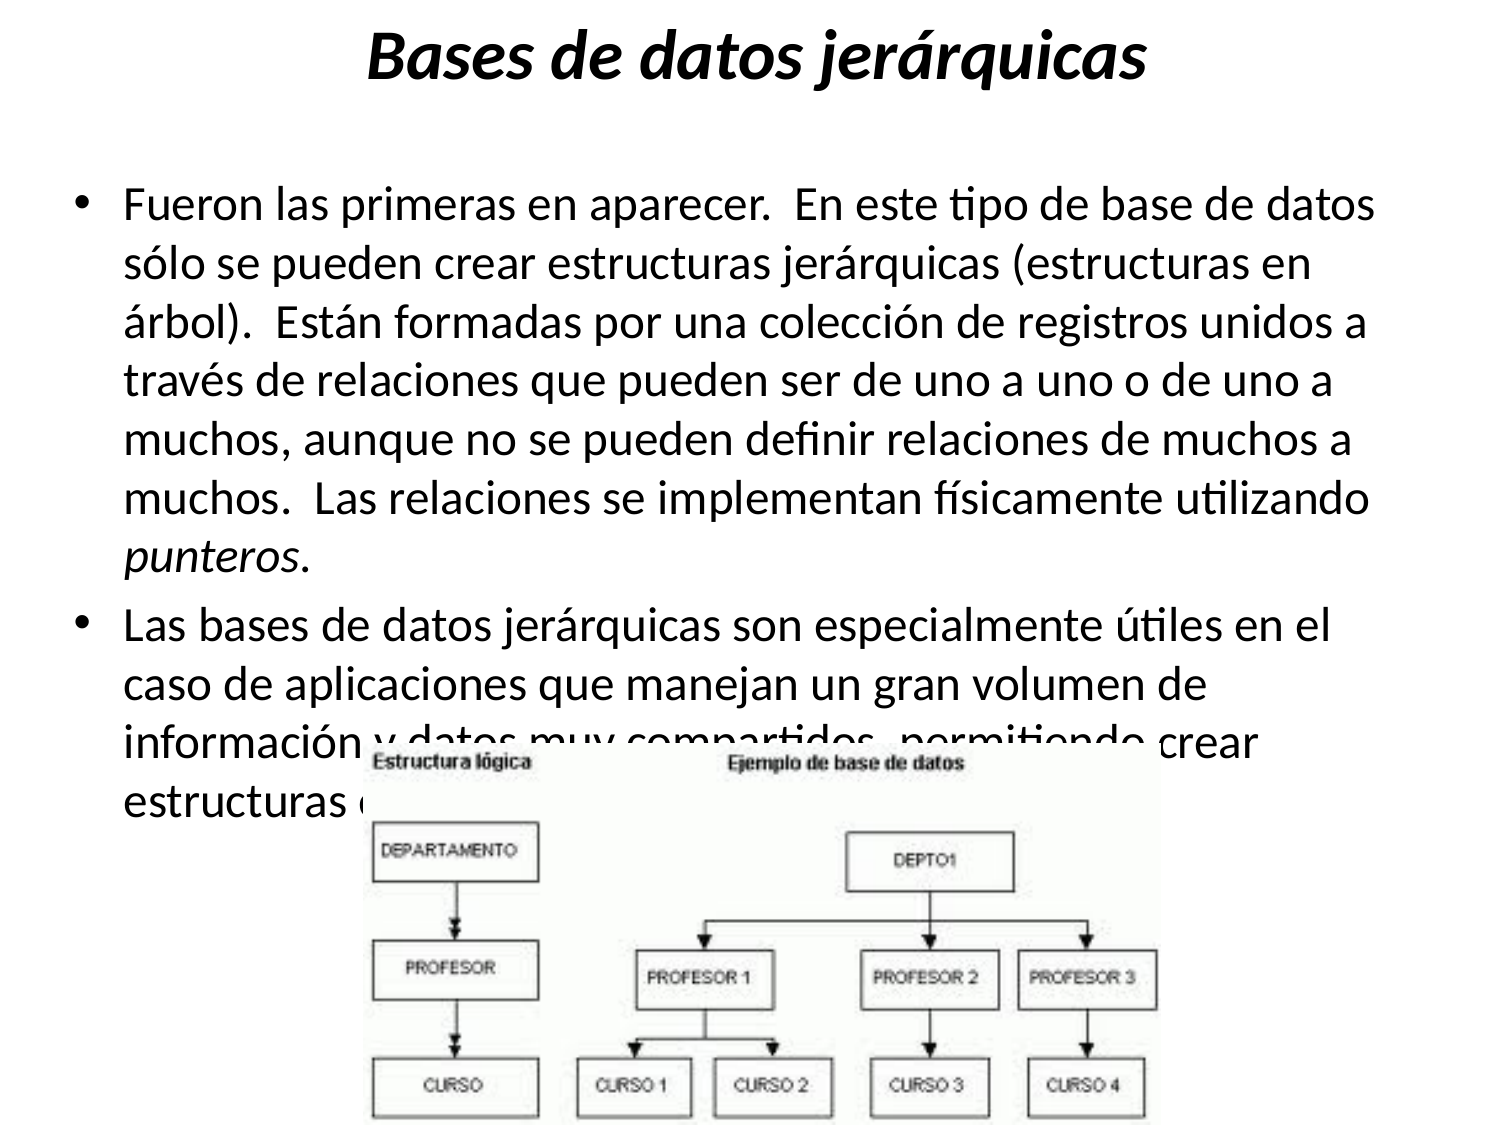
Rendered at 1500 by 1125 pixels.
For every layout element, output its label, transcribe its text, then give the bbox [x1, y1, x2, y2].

picture [362, 743, 1161, 1125]
list Fueron las primeras en aparecer. En este tipo de base de datos sólo se pueden crear estructuras jerárquicas (estructuras en árbol). Están formadas por una colección de registros unidos a través de relaciones que pueden ser de uno a uno o de uno a muchos, aunque no se pueden definir relaciones de muchos a muchos. Las relaciones se implementan físicamente utilizando punteros. Las bases de datos jerárquicas son especialmente útiles en el caso de aplicaciones que manejan un gran volumen de información y datos muy compartidos, permitiendo crear estructuras estables y de gran rendimiento. [58, 93, 1409, 837]
title Bases de datos jerárquicas [82, 0, 1432, 188]
